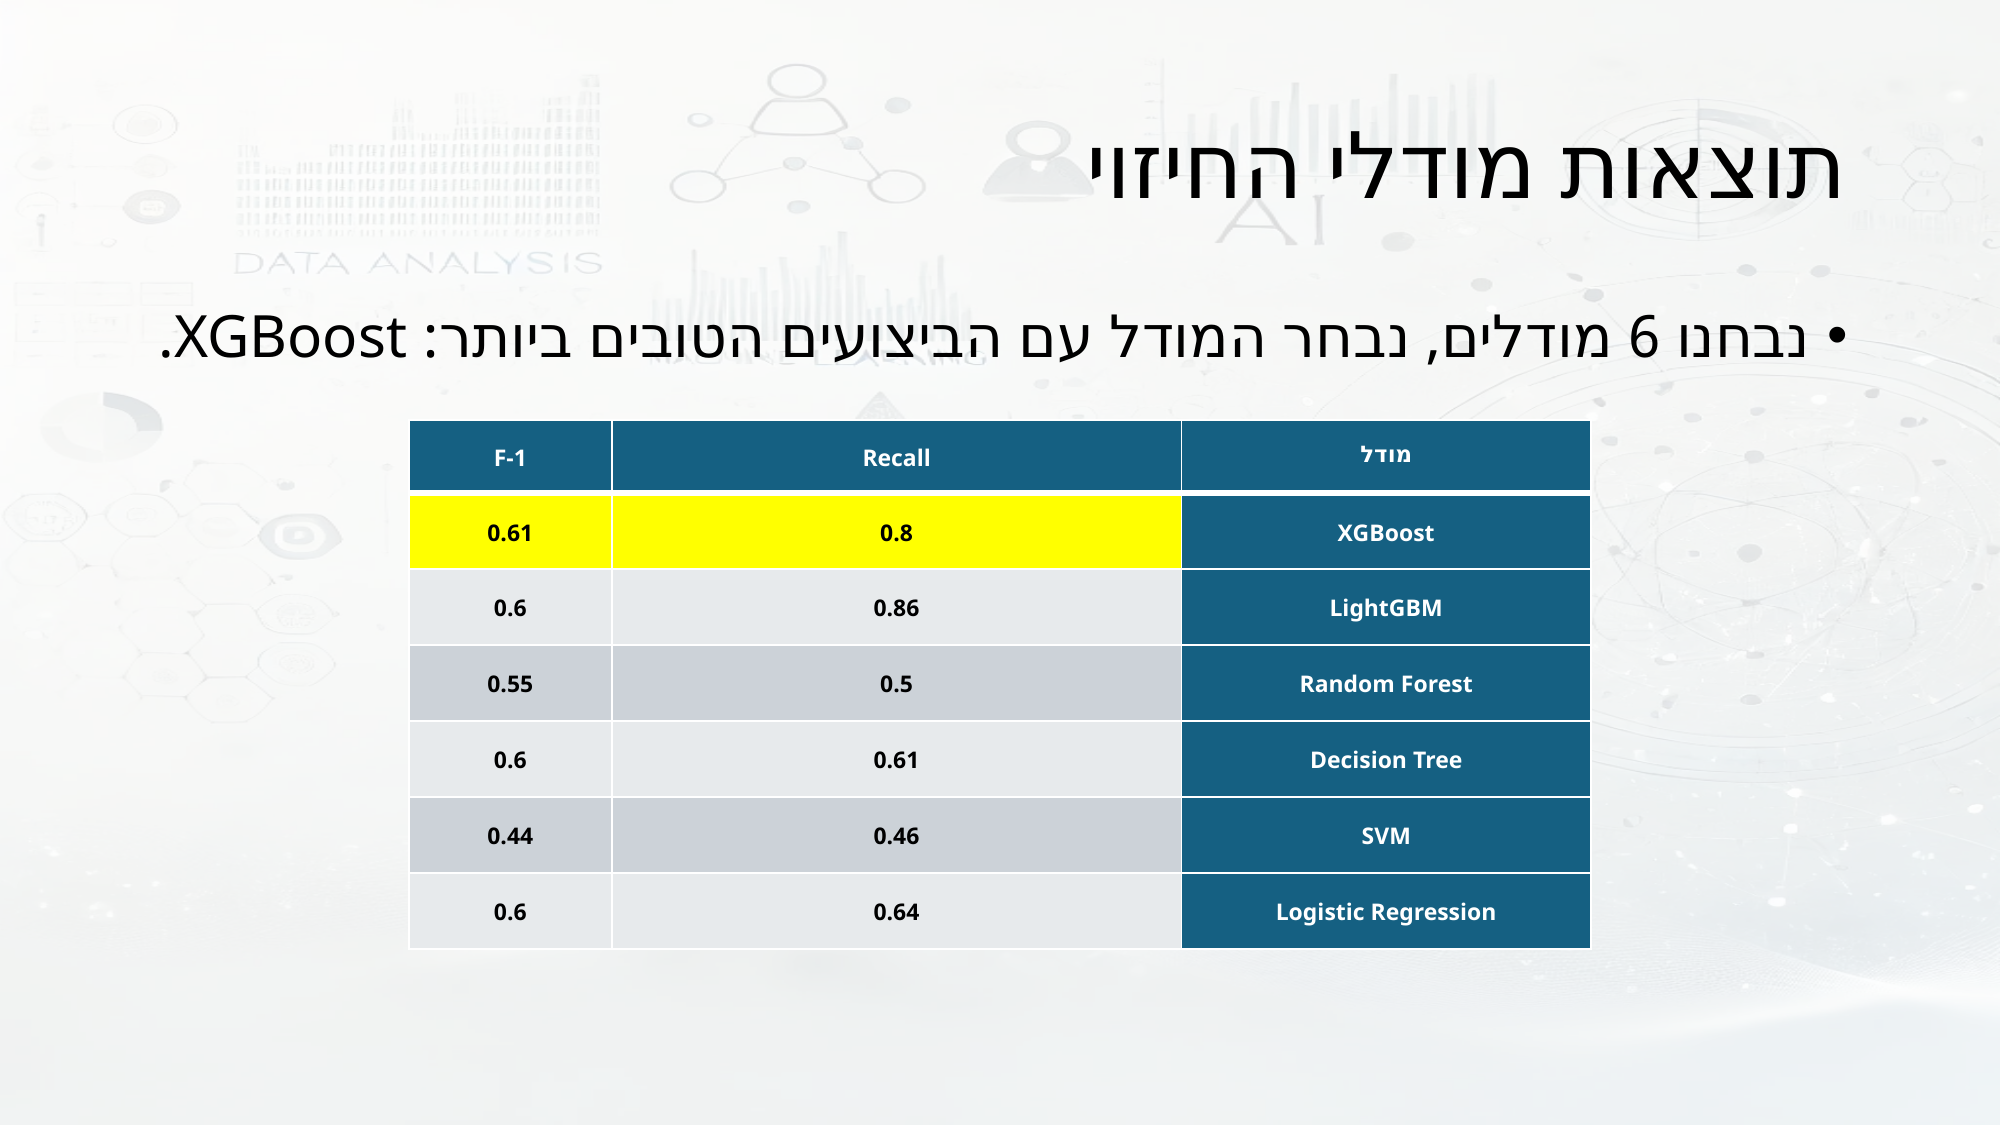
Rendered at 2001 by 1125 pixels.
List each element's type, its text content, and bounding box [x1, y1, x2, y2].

table_cell 0.8 [613, 496, 1181, 568]
table_cell 0.5 [613, 646, 1181, 720]
table_cell 0.46 [613, 798, 1181, 872]
table_cell 0.6 [410, 874, 611, 948]
table_header F-1 [410, 421, 611, 490]
list נבחנו 6 מודלים, נבחר המודל עם הביצועים הטובים ביותר: XGBoost. [137, 299, 1863, 1014]
table_cell 0.86 [613, 570, 1181, 644]
table_cell 0.61 [410, 496, 611, 568]
table_cell Random Forest [1182, 646, 1590, 720]
table_cell Logistic Regression [1182, 874, 1590, 948]
table_cell XGBoost [1182, 496, 1590, 568]
table_cell 0.64 [613, 874, 1181, 948]
table_cell SVM [1182, 798, 1590, 872]
table_header Recall [613, 421, 1181, 490]
table_cell 0.61 [613, 722, 1181, 796]
table_header מודל [1182, 421, 1590, 490]
table_cell 0.44 [410, 798, 611, 872]
table_cell 0.6 [410, 570, 611, 644]
table_cell 0.55 [410, 646, 611, 720]
title תוצאות מודלי החיזוי [137, 59, 1863, 278]
table_cell Decision Tree [1182, 722, 1590, 796]
table_cell 0.6 [410, 722, 611, 796]
table_cell LightGBM [1182, 570, 1590, 644]
